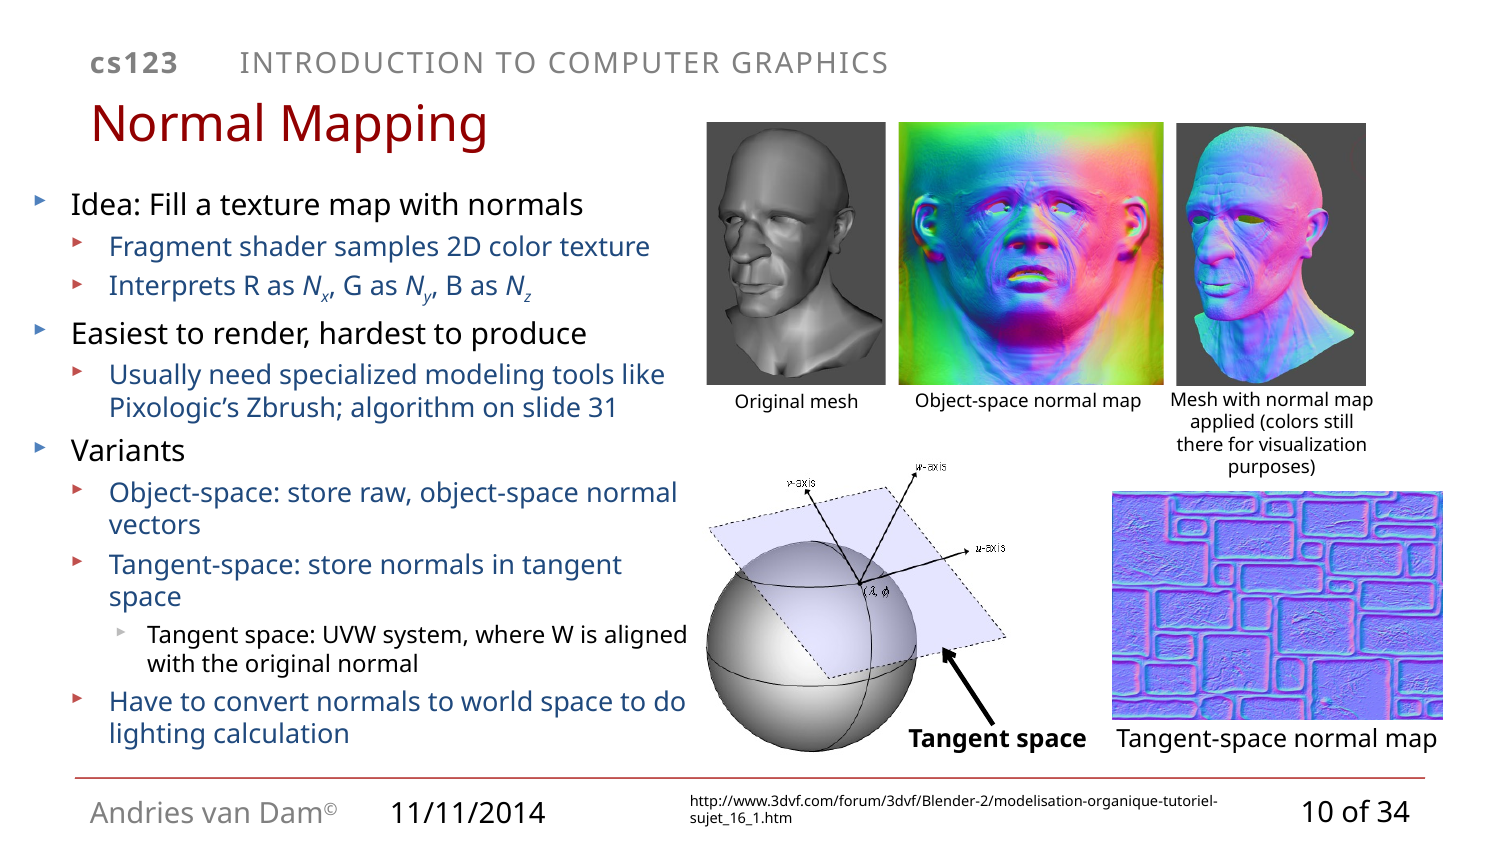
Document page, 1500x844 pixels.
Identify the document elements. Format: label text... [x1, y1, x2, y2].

text_box http://www.3dvf.com/forum/3dvf/Blender-2/modelisation-organique-tutoriel-sujet_16_1.htm [674, 784, 1288, 834]
list Idea: Fill a texture map with normals Fragment shader samples 2D color texture Interprets R as Nx, G as Ny, B as Nz Easiest to render, hardest to produce Usually need specialized modeling tools like Pixologic’s Zbrush; algorithm on slide 31 Variants Object-space: store raw, object-space normal vectors Tangent-space: store normals in tangent space Tangent space: UVW system, where W is aligned with the original normal Have to convert normals to world space to do lighting calculation [18, 178, 700, 769]
title Normal Mapping [75, 84, 1425, 160]
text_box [706, 122, 1392, 464]
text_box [701, 471, 1119, 769]
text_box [1126, 491, 1458, 761]
